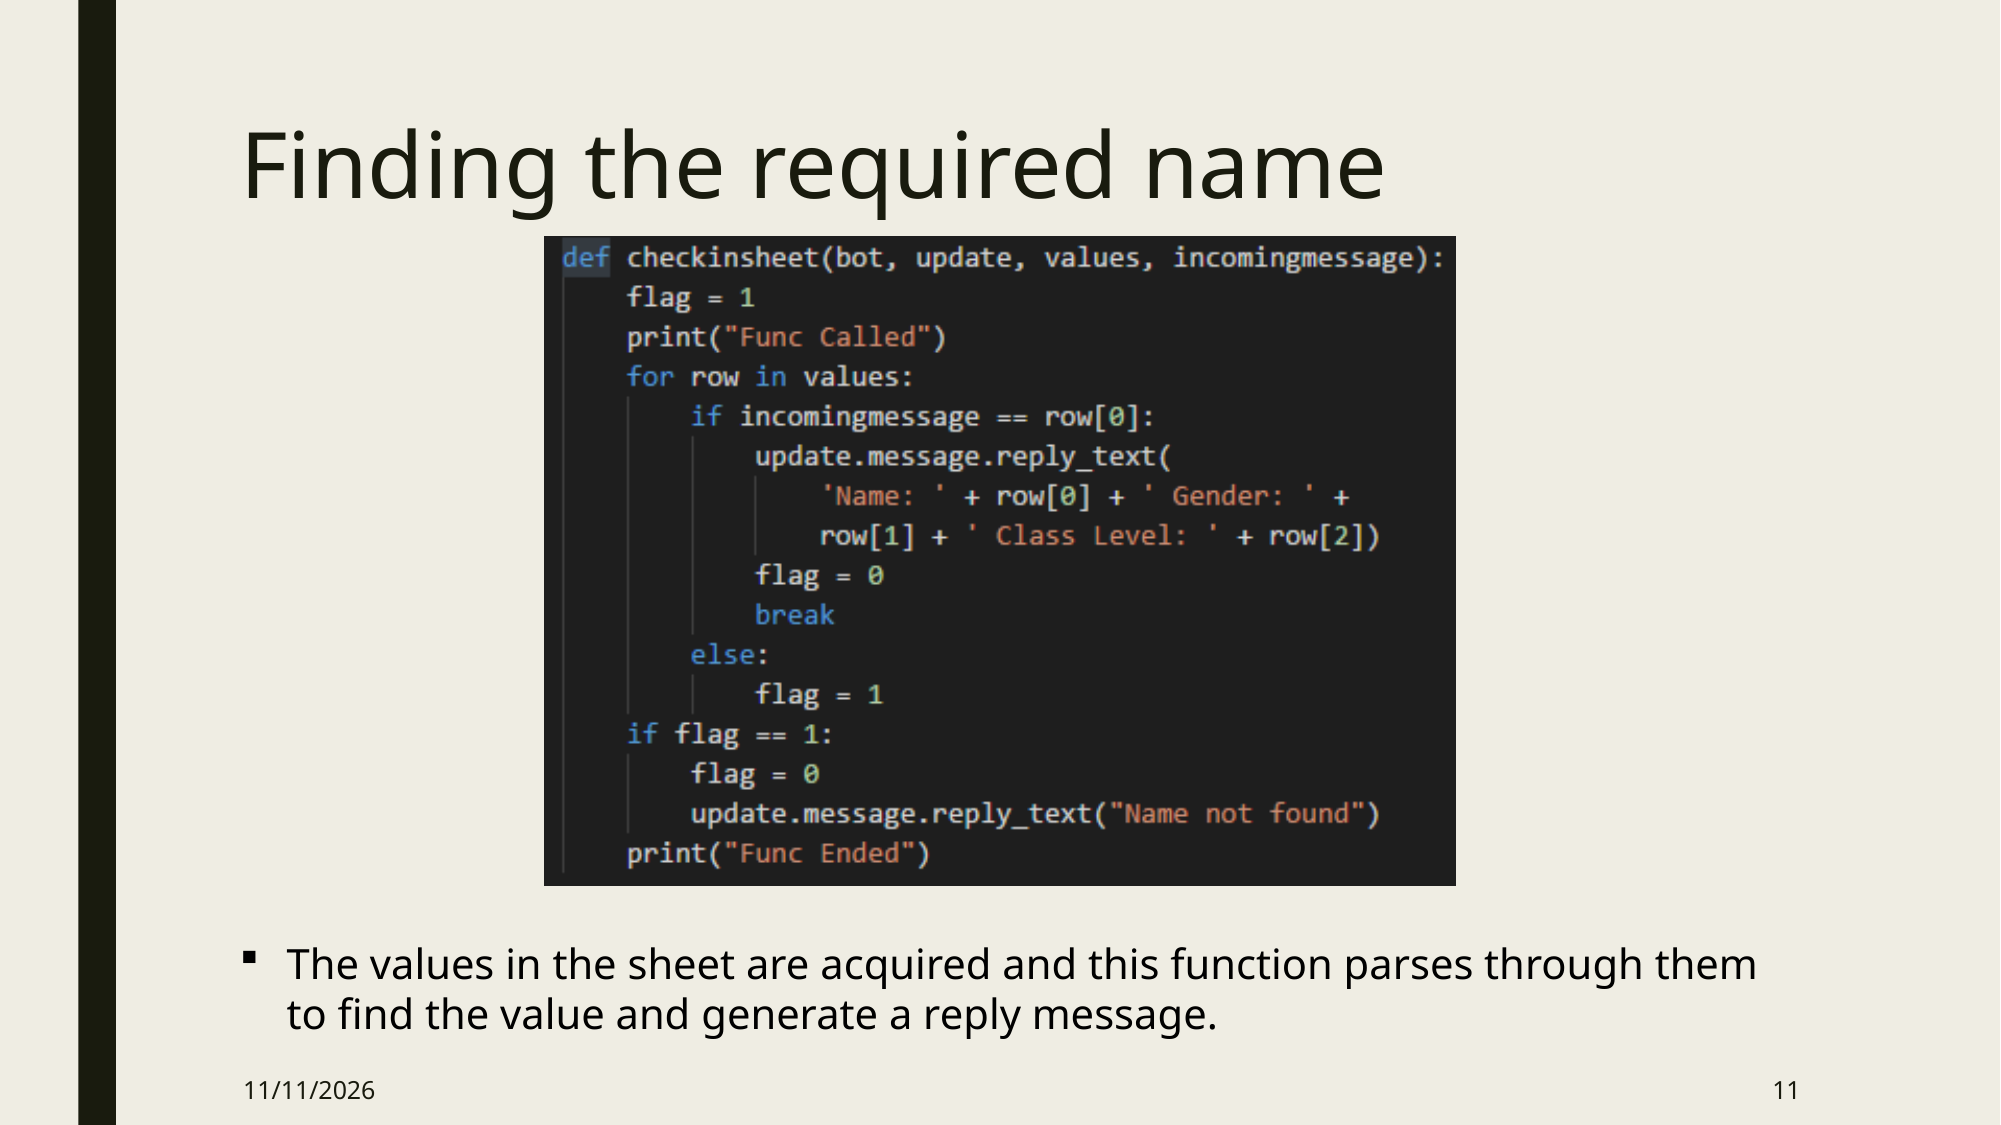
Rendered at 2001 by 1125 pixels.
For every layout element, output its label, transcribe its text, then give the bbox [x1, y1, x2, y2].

title Finding the required name [225, 112, 1800, 237]
slide_number 11 [1553, 1058, 1816, 1125]
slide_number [228, 1058, 426, 1125]
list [544, 236, 1456, 886]
text_box The values in the sheet are acquired and this function parses through them to find the value and generate a reply message. [224, 930, 1800, 1046]
